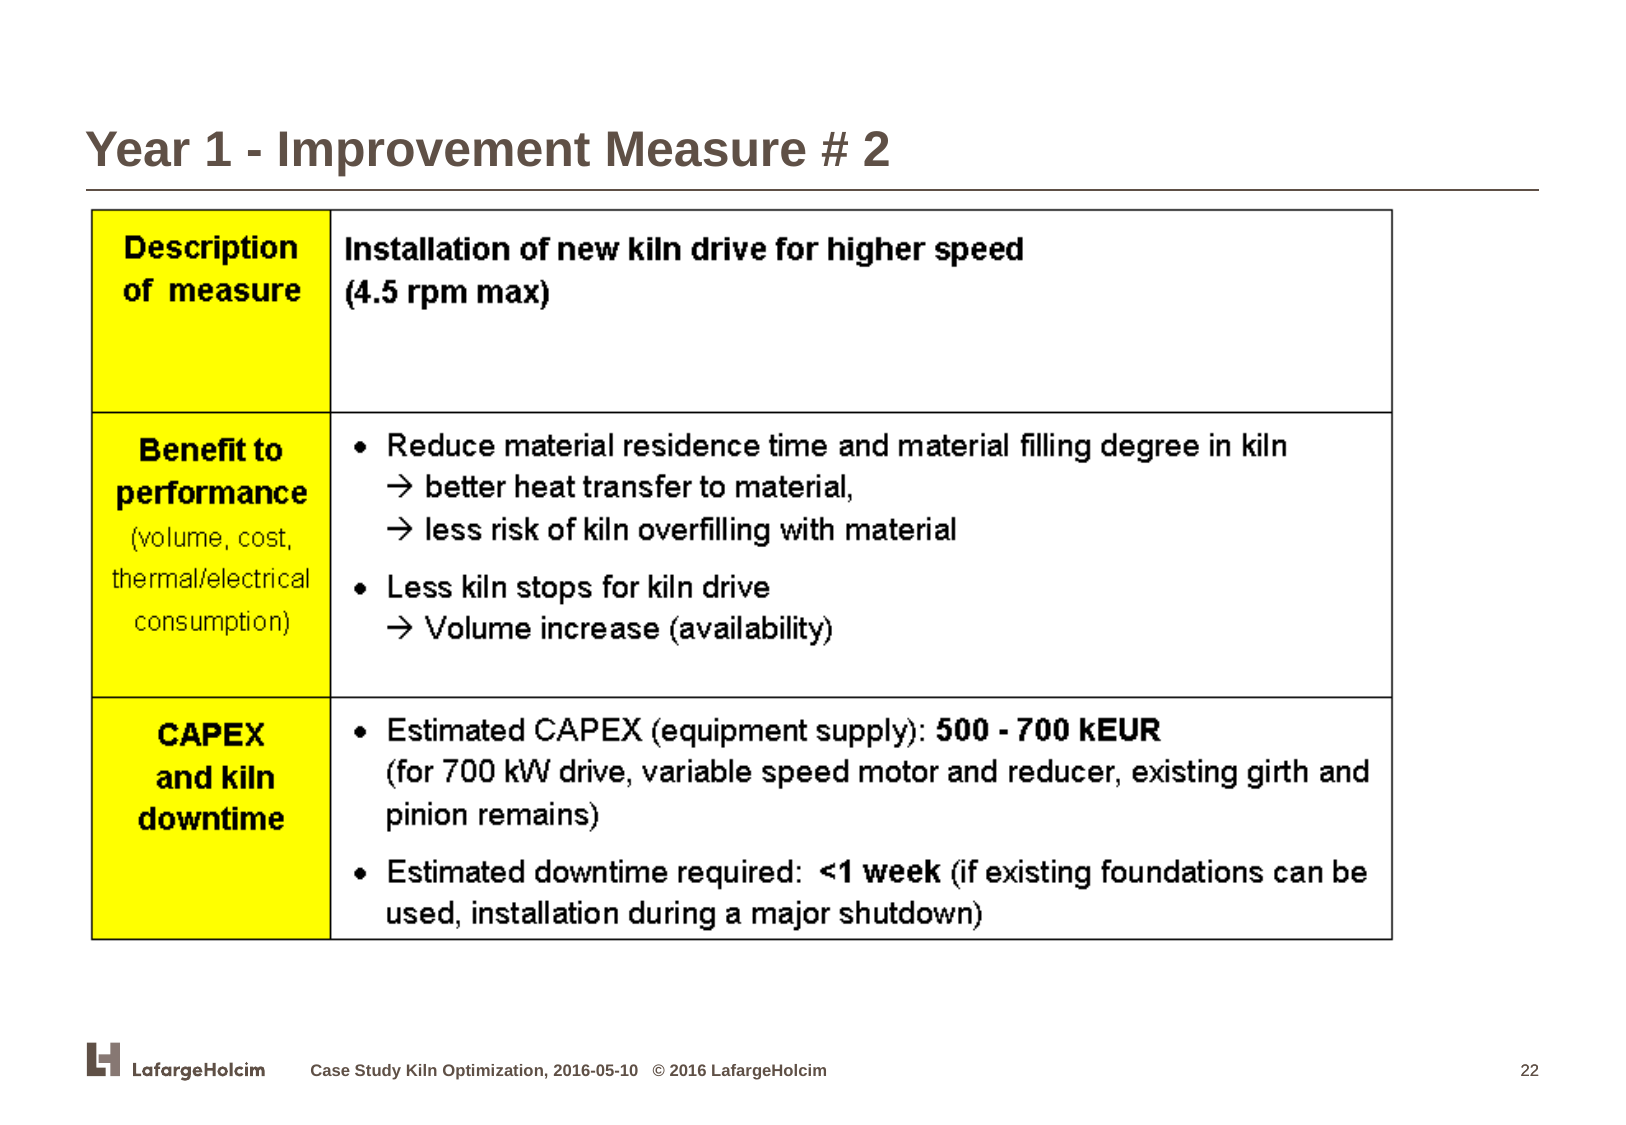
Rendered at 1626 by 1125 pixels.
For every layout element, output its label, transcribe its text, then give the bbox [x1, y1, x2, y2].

footer Case Study Kiln Optimization, 2016-05-10 © 2016 LafargeHolcim [310, 1052, 831, 1080]
slide_number 22 [1467, 1052, 1540, 1080]
text_box Year 1 - Improvement Measure # 2 [84, 49, 1525, 180]
picture [70, 193, 1409, 958]
